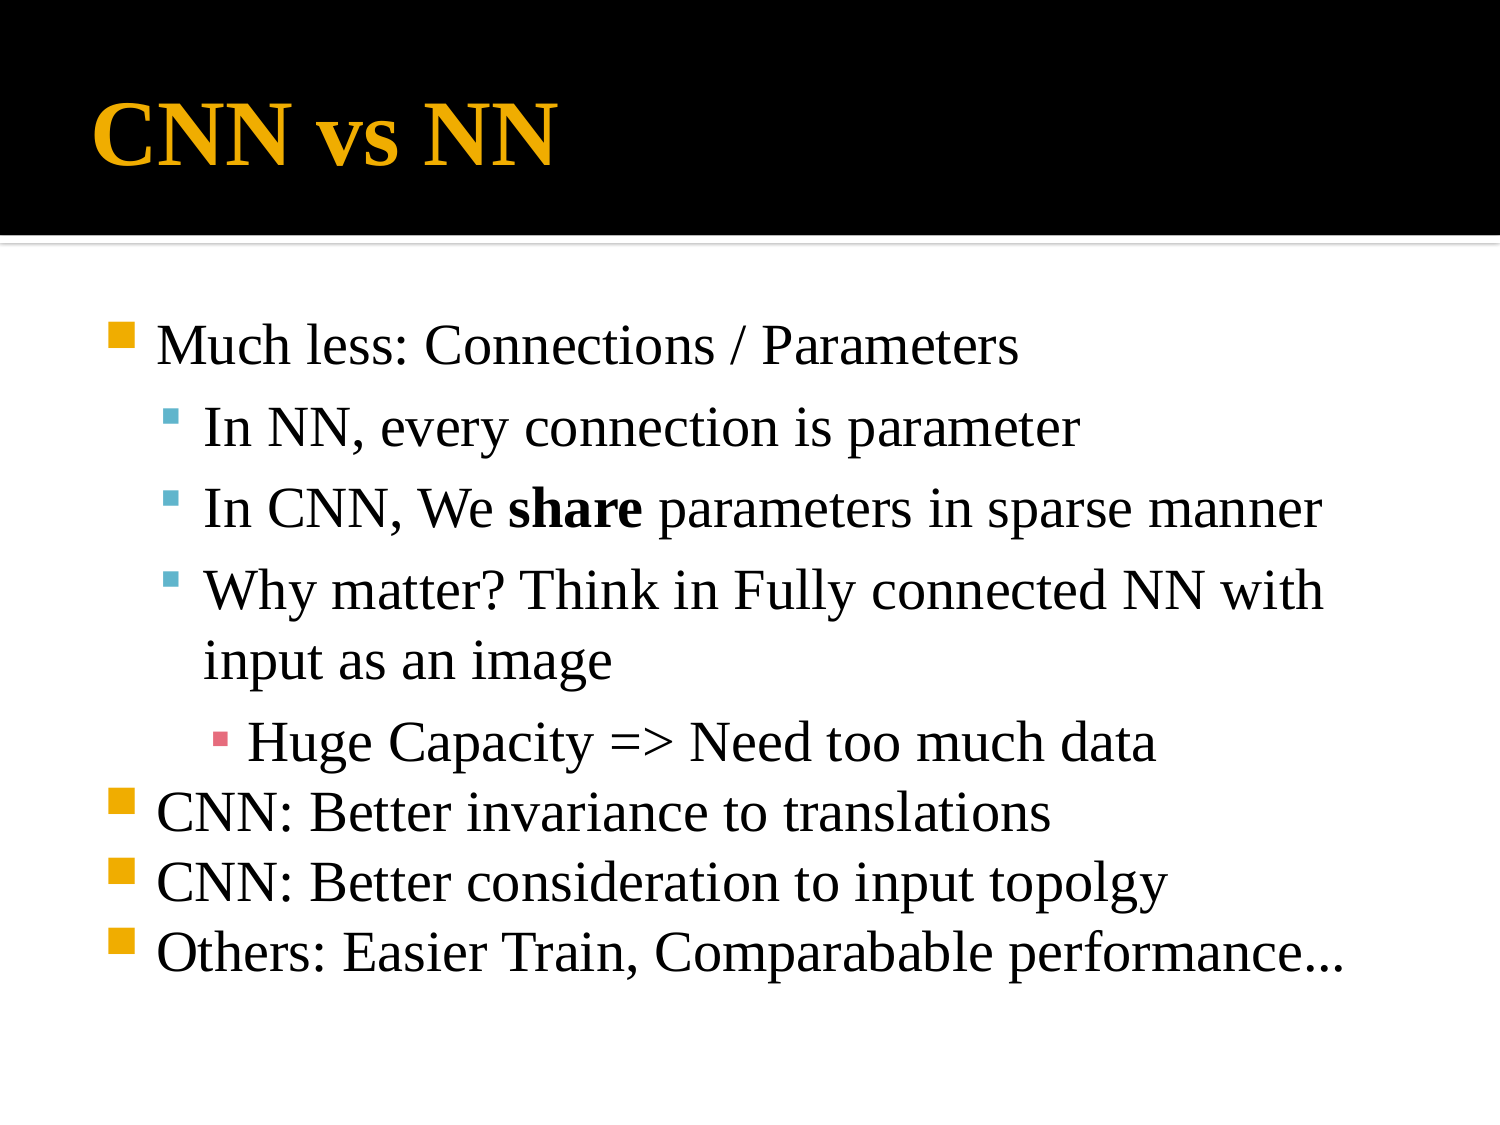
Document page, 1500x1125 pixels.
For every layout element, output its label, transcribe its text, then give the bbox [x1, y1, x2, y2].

title CNN vs NN [75, 25, 1425, 231]
list Much less: Connections / Parameters In NN, every connection is parameter In CNN, We share parameters in sparse manner Why matter? Think in Fully connected NN with input as an image Huge Capacity => Need too much data CNN: Better invariance to translations CNN: Better consideration to input topolgy Others: Easier Train, Comparabable performance... [75, 291, 1425, 1050]
